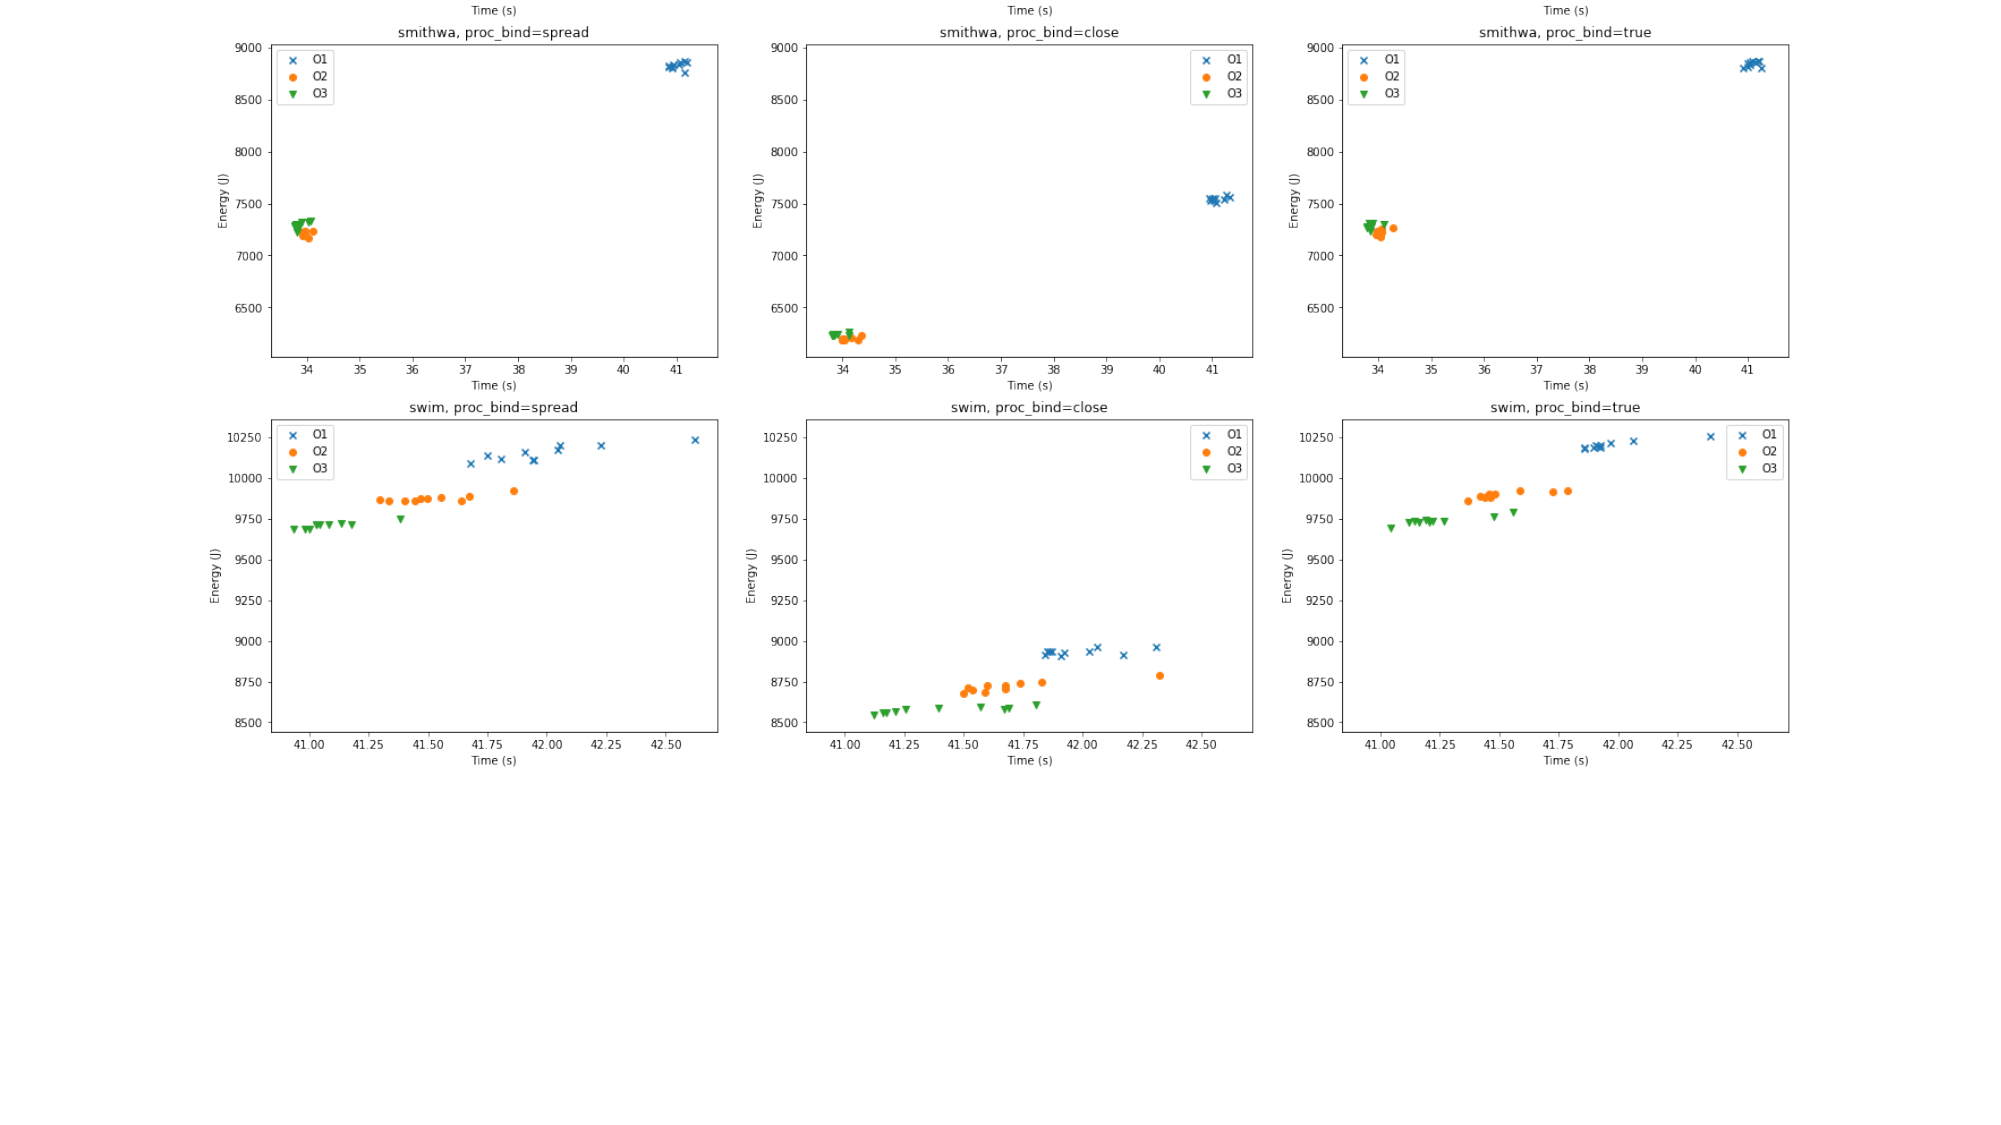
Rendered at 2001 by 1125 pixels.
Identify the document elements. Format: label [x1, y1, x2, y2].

picture [203, 0, 1801, 775]
